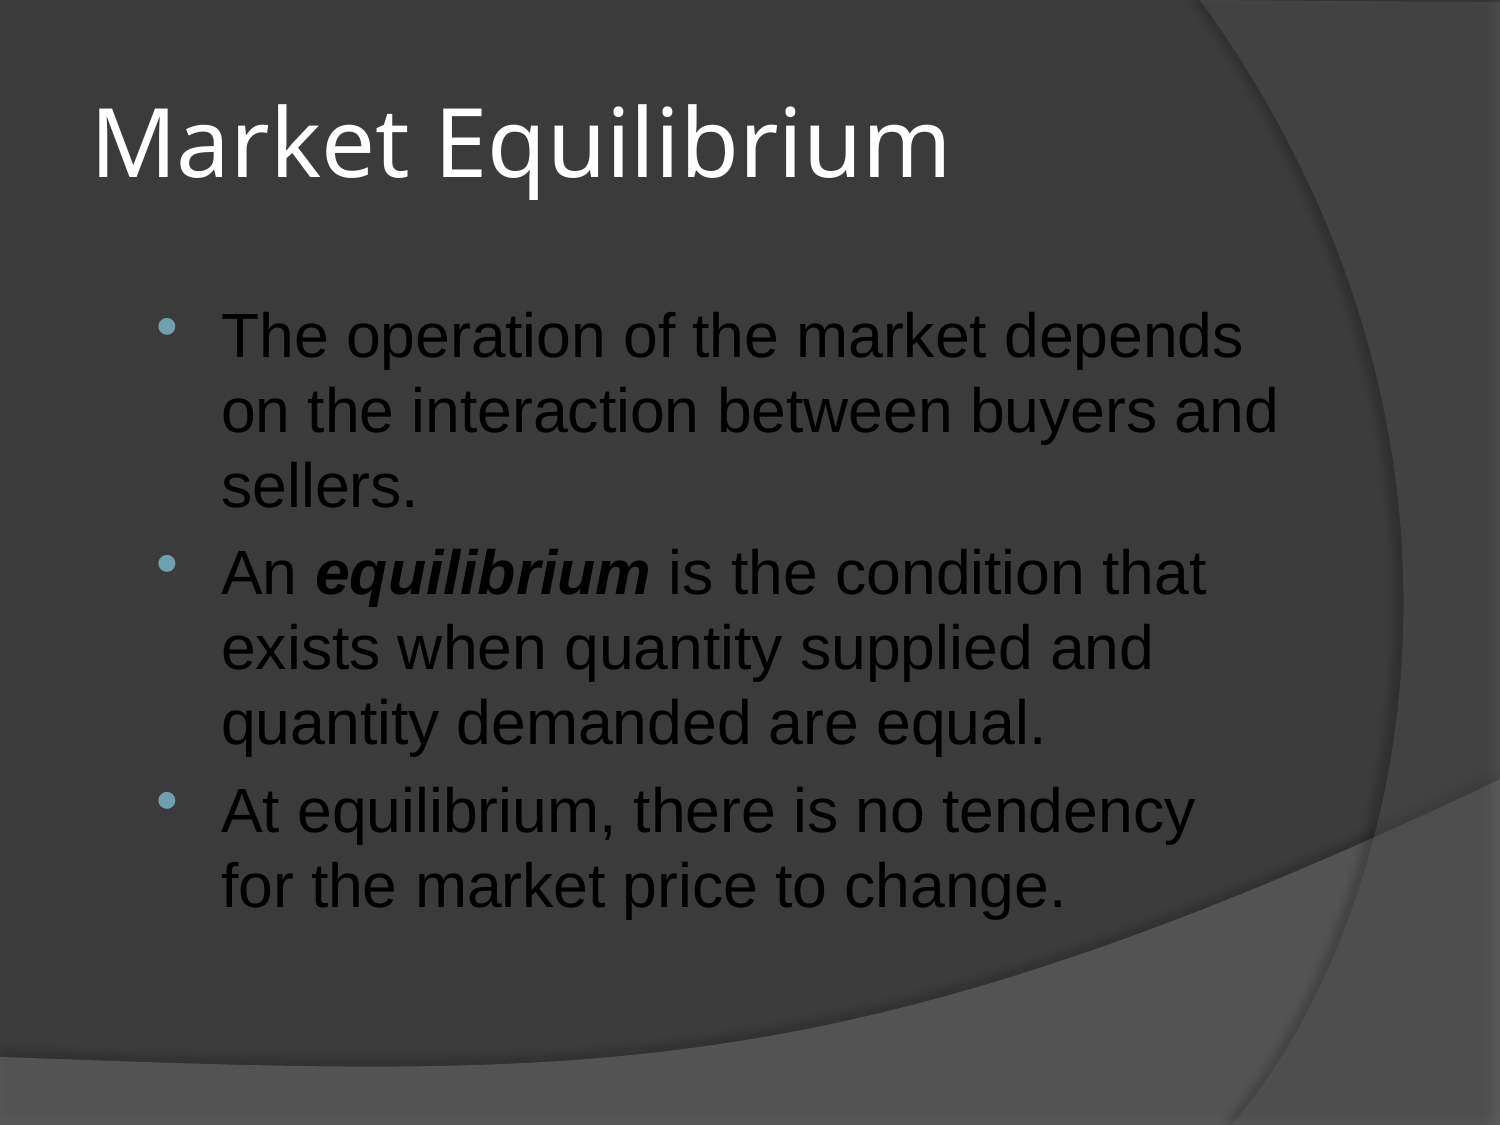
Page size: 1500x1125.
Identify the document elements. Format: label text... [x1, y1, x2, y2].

title Market Equilibrium [74, 44, 1301, 233]
list The operation of the market depends on the interaction between buyers and sellers. An equilibrium is the condition that exists when quantity supplied and quantity demanded are equal. At equilibrium, there is no tendency for the market price to change. [137, 287, 1301, 1051]
